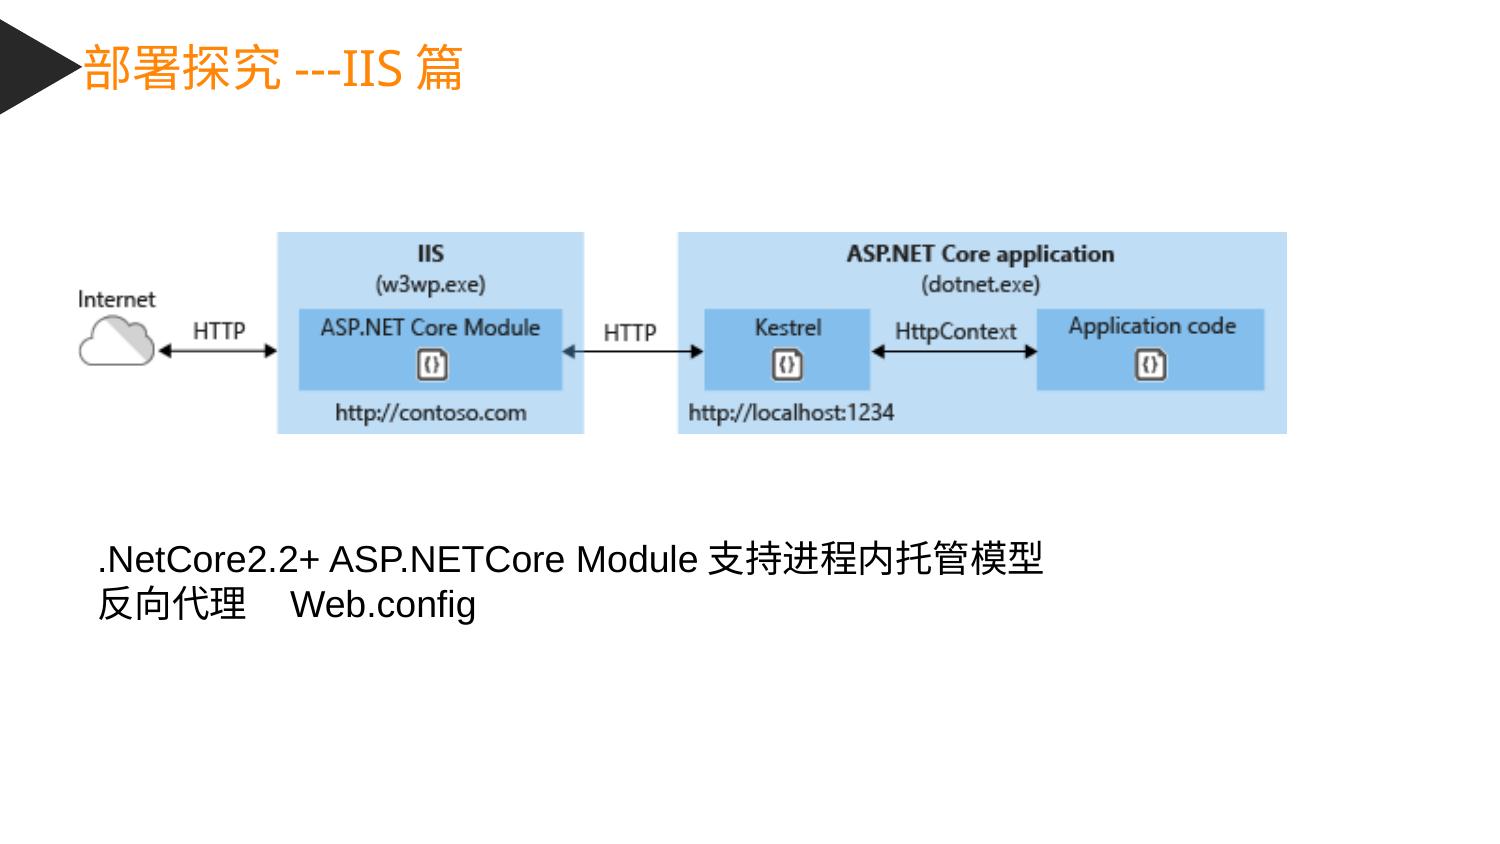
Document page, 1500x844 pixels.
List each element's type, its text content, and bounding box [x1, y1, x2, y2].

text_box [0, 19, 83, 115]
text_box 部署探究---IIS篇 [67, 29, 481, 104]
picture [78, 232, 1287, 434]
text_box .NetCore2.2+ ASP.NETCore Module支持进程内托管模型 反向代理 Web.config [82, 528, 1258, 633]
